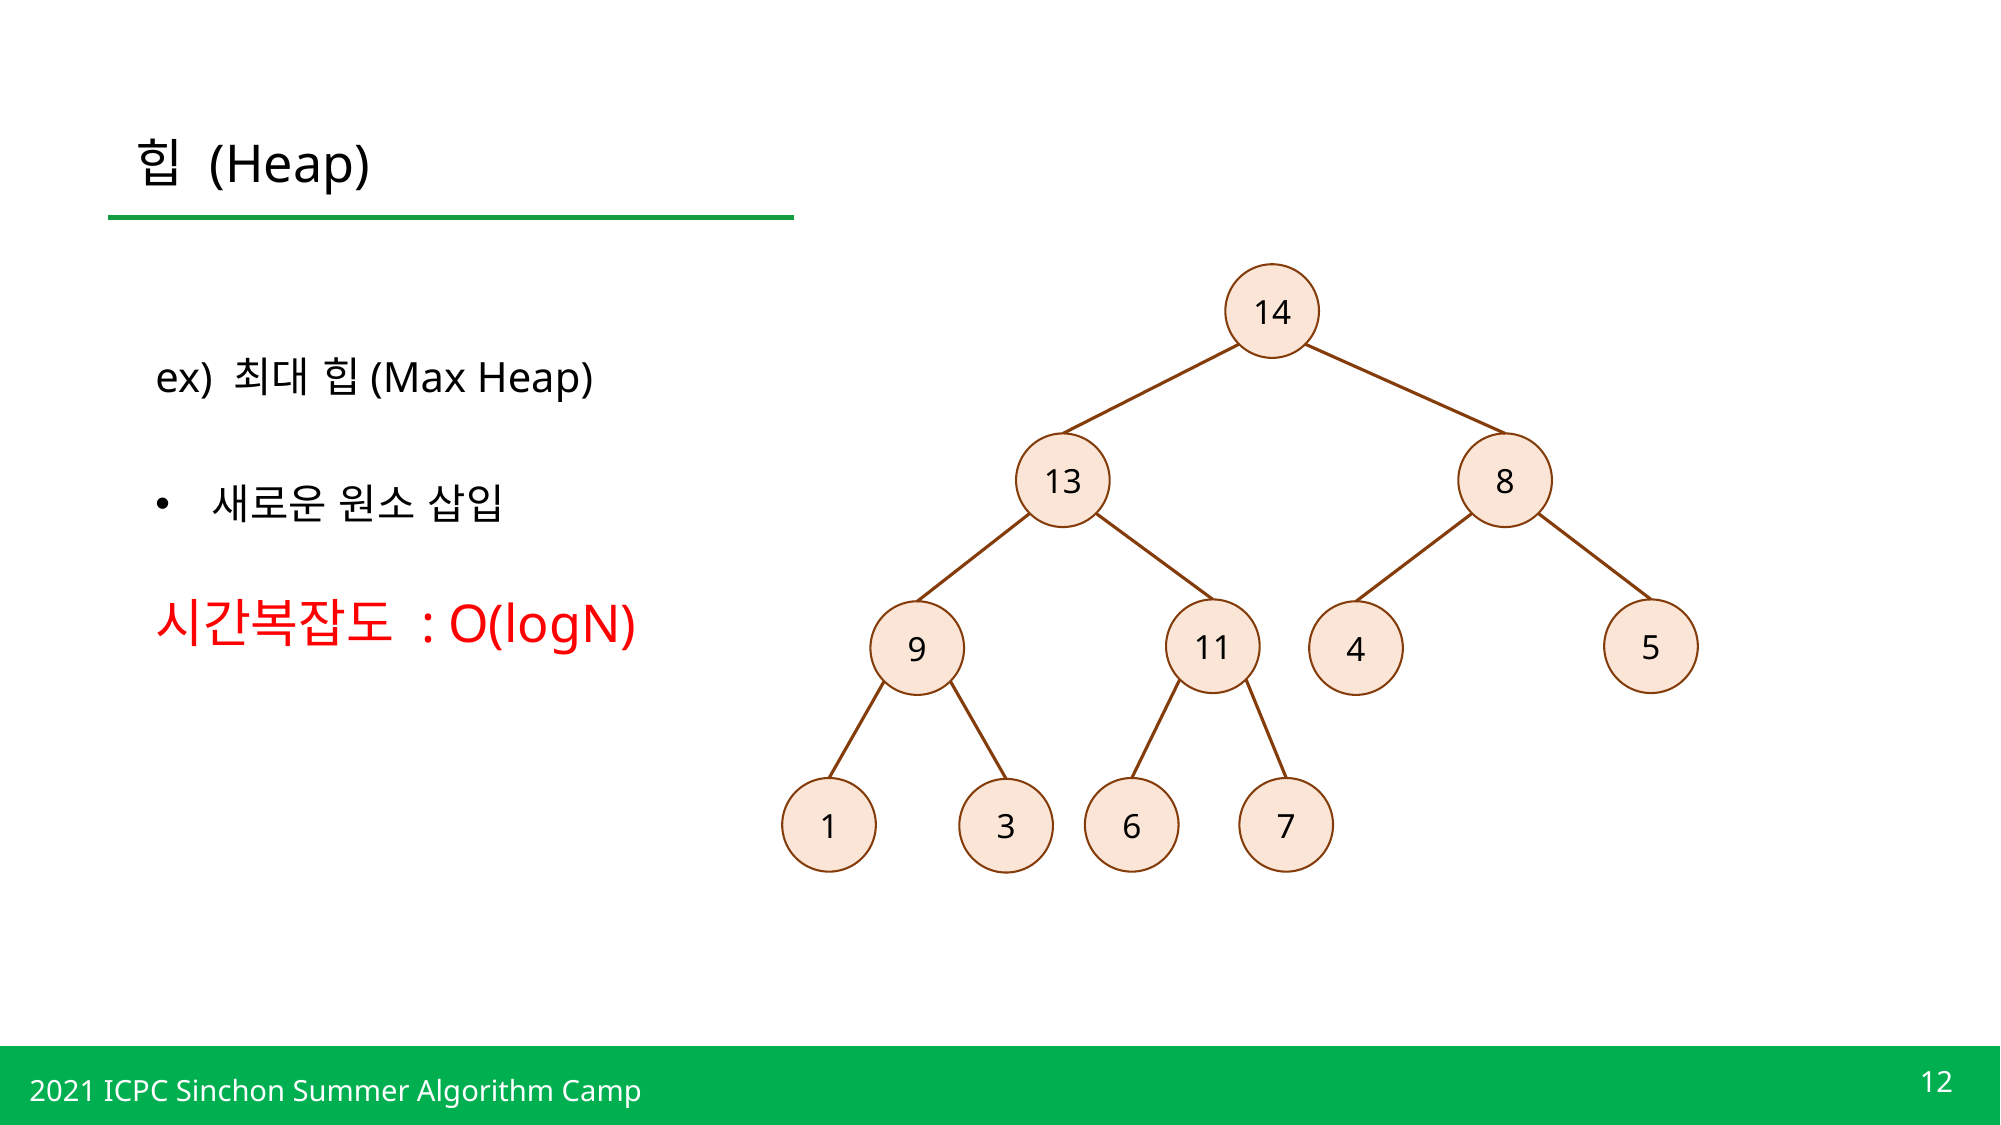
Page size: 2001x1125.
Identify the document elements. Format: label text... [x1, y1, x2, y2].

text_box [0, 1046, 2000, 1125]
text_box 7 [1238, 776, 1335, 873]
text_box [1538, 513, 1651, 600]
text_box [1245, 679, 1287, 778]
text_box 5 [1603, 598, 1699, 695]
text_box 9 [869, 600, 966, 696]
text_box 2021 ICPC Sinchon Summer Algorithm Camp [14, 1064, 880, 1115]
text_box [828, 681, 885, 778]
text_box ex) 최대 힙(Max Heap) [140, 343, 652, 408]
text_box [1062, 344, 1240, 434]
text_box 11 [1165, 598, 1261, 695]
text_box 4 [1308, 600, 1404, 696]
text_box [1131, 679, 1180, 778]
text_box 1 [781, 777, 877, 873]
text_box 새로운 원소 삽입 [140, 471, 652, 536]
text_box 8 [1457, 432, 1554, 529]
text_box 시간복잡도 : O(logN) [140, 582, 652, 661]
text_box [1095, 513, 1213, 600]
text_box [917, 513, 1030, 602]
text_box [1305, 344, 1506, 434]
text_box 6 [1083, 777, 1180, 873]
text_box 14 [1224, 263, 1321, 359]
slide_number 12 [1817, 1053, 1969, 1114]
text_box 힙 (Heap) [120, 123, 852, 201]
text_box 3 [958, 777, 1054, 874]
text_box 13 [1015, 432, 1111, 529]
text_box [950, 681, 1007, 779]
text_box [1355, 513, 1472, 602]
